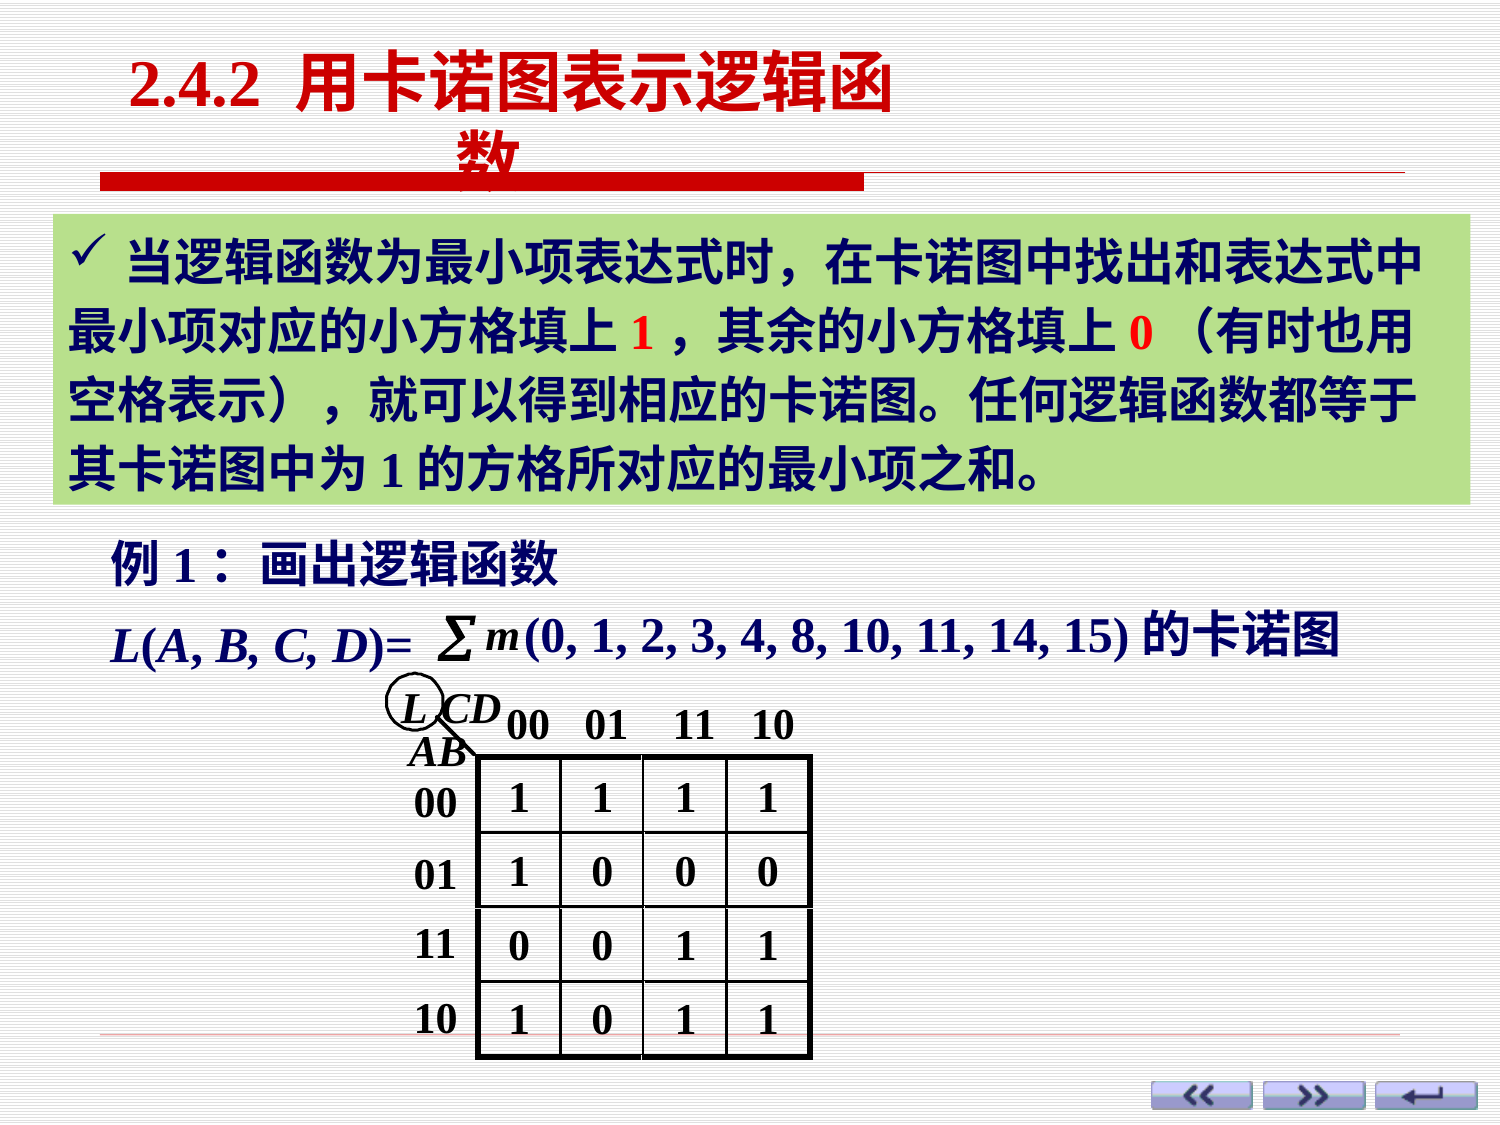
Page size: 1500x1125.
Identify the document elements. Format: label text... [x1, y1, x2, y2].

picture [1151, 1081, 1253, 1110]
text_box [383, 662, 872, 1107]
text_box 2.4.2 用卡诺图表示逻辑函数 [57, 72, 922, 168]
picture [1263, 1081, 1366, 1110]
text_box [105, 503, 1353, 681]
text_box 当逻辑函数为最小项表达式时，在卡诺图中找出和表达式中 最小项对应的小方格填上1，其余的小方格填上0（有时也用空格表示），就可以得到相应的卡诺图。任何逻辑函数都等于其卡诺图中为1的方格所对应的最小项之和。 [53, 213, 1471, 505]
picture [1375, 1081, 1478, 1110]
